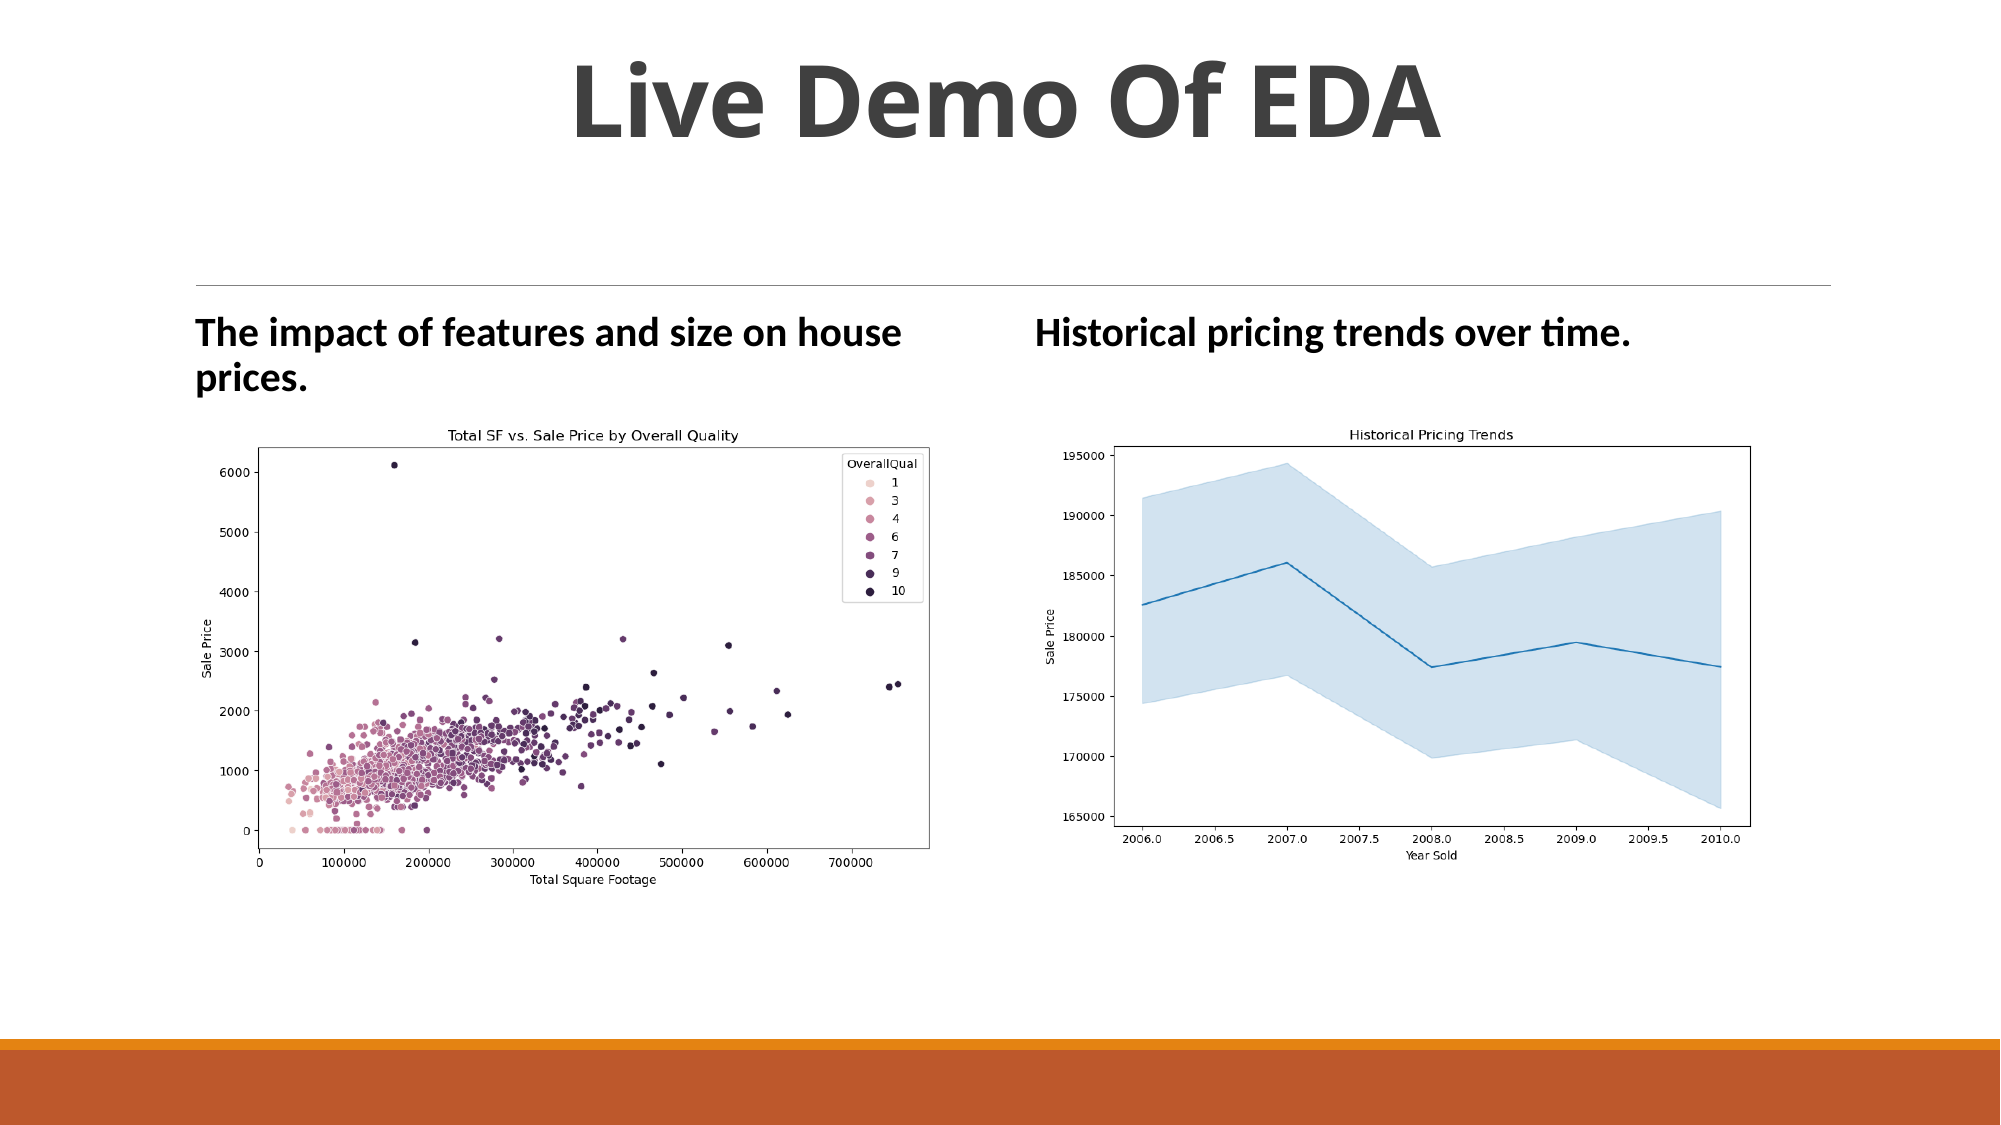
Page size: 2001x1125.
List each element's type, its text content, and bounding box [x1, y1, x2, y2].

picture [192, 421, 937, 894]
list The impact of features and size on house prices. [180, 302, 990, 963]
picture [1037, 421, 1757, 869]
list Historical pricing trends over time. [1020, 302, 1830, 963]
title Live Demo Of EDA [180, 47, 1830, 285]
